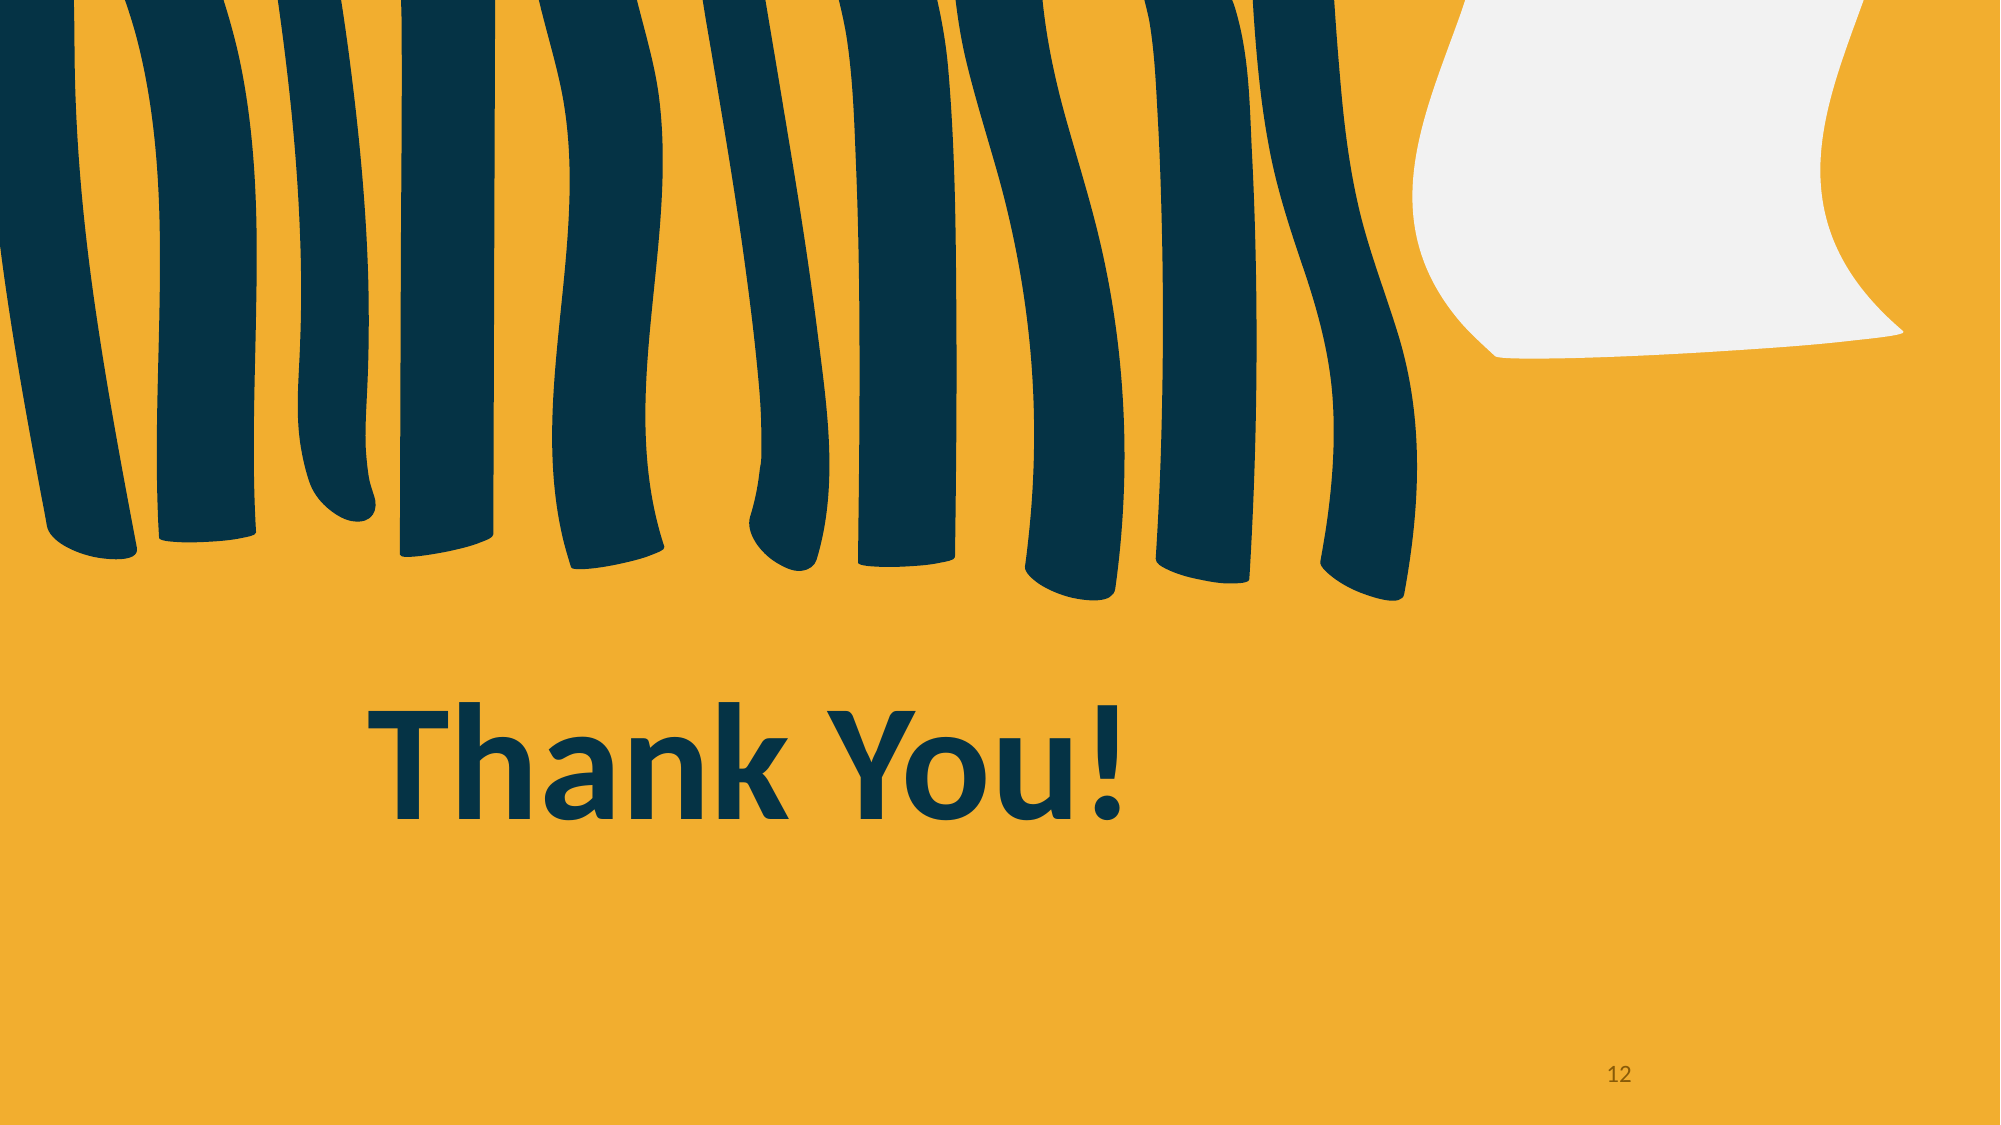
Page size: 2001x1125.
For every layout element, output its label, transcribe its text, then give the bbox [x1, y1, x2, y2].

slide_number ‹#› [1309, 1042, 1647, 1103]
title Thank You! [352, 579, 1647, 863]
